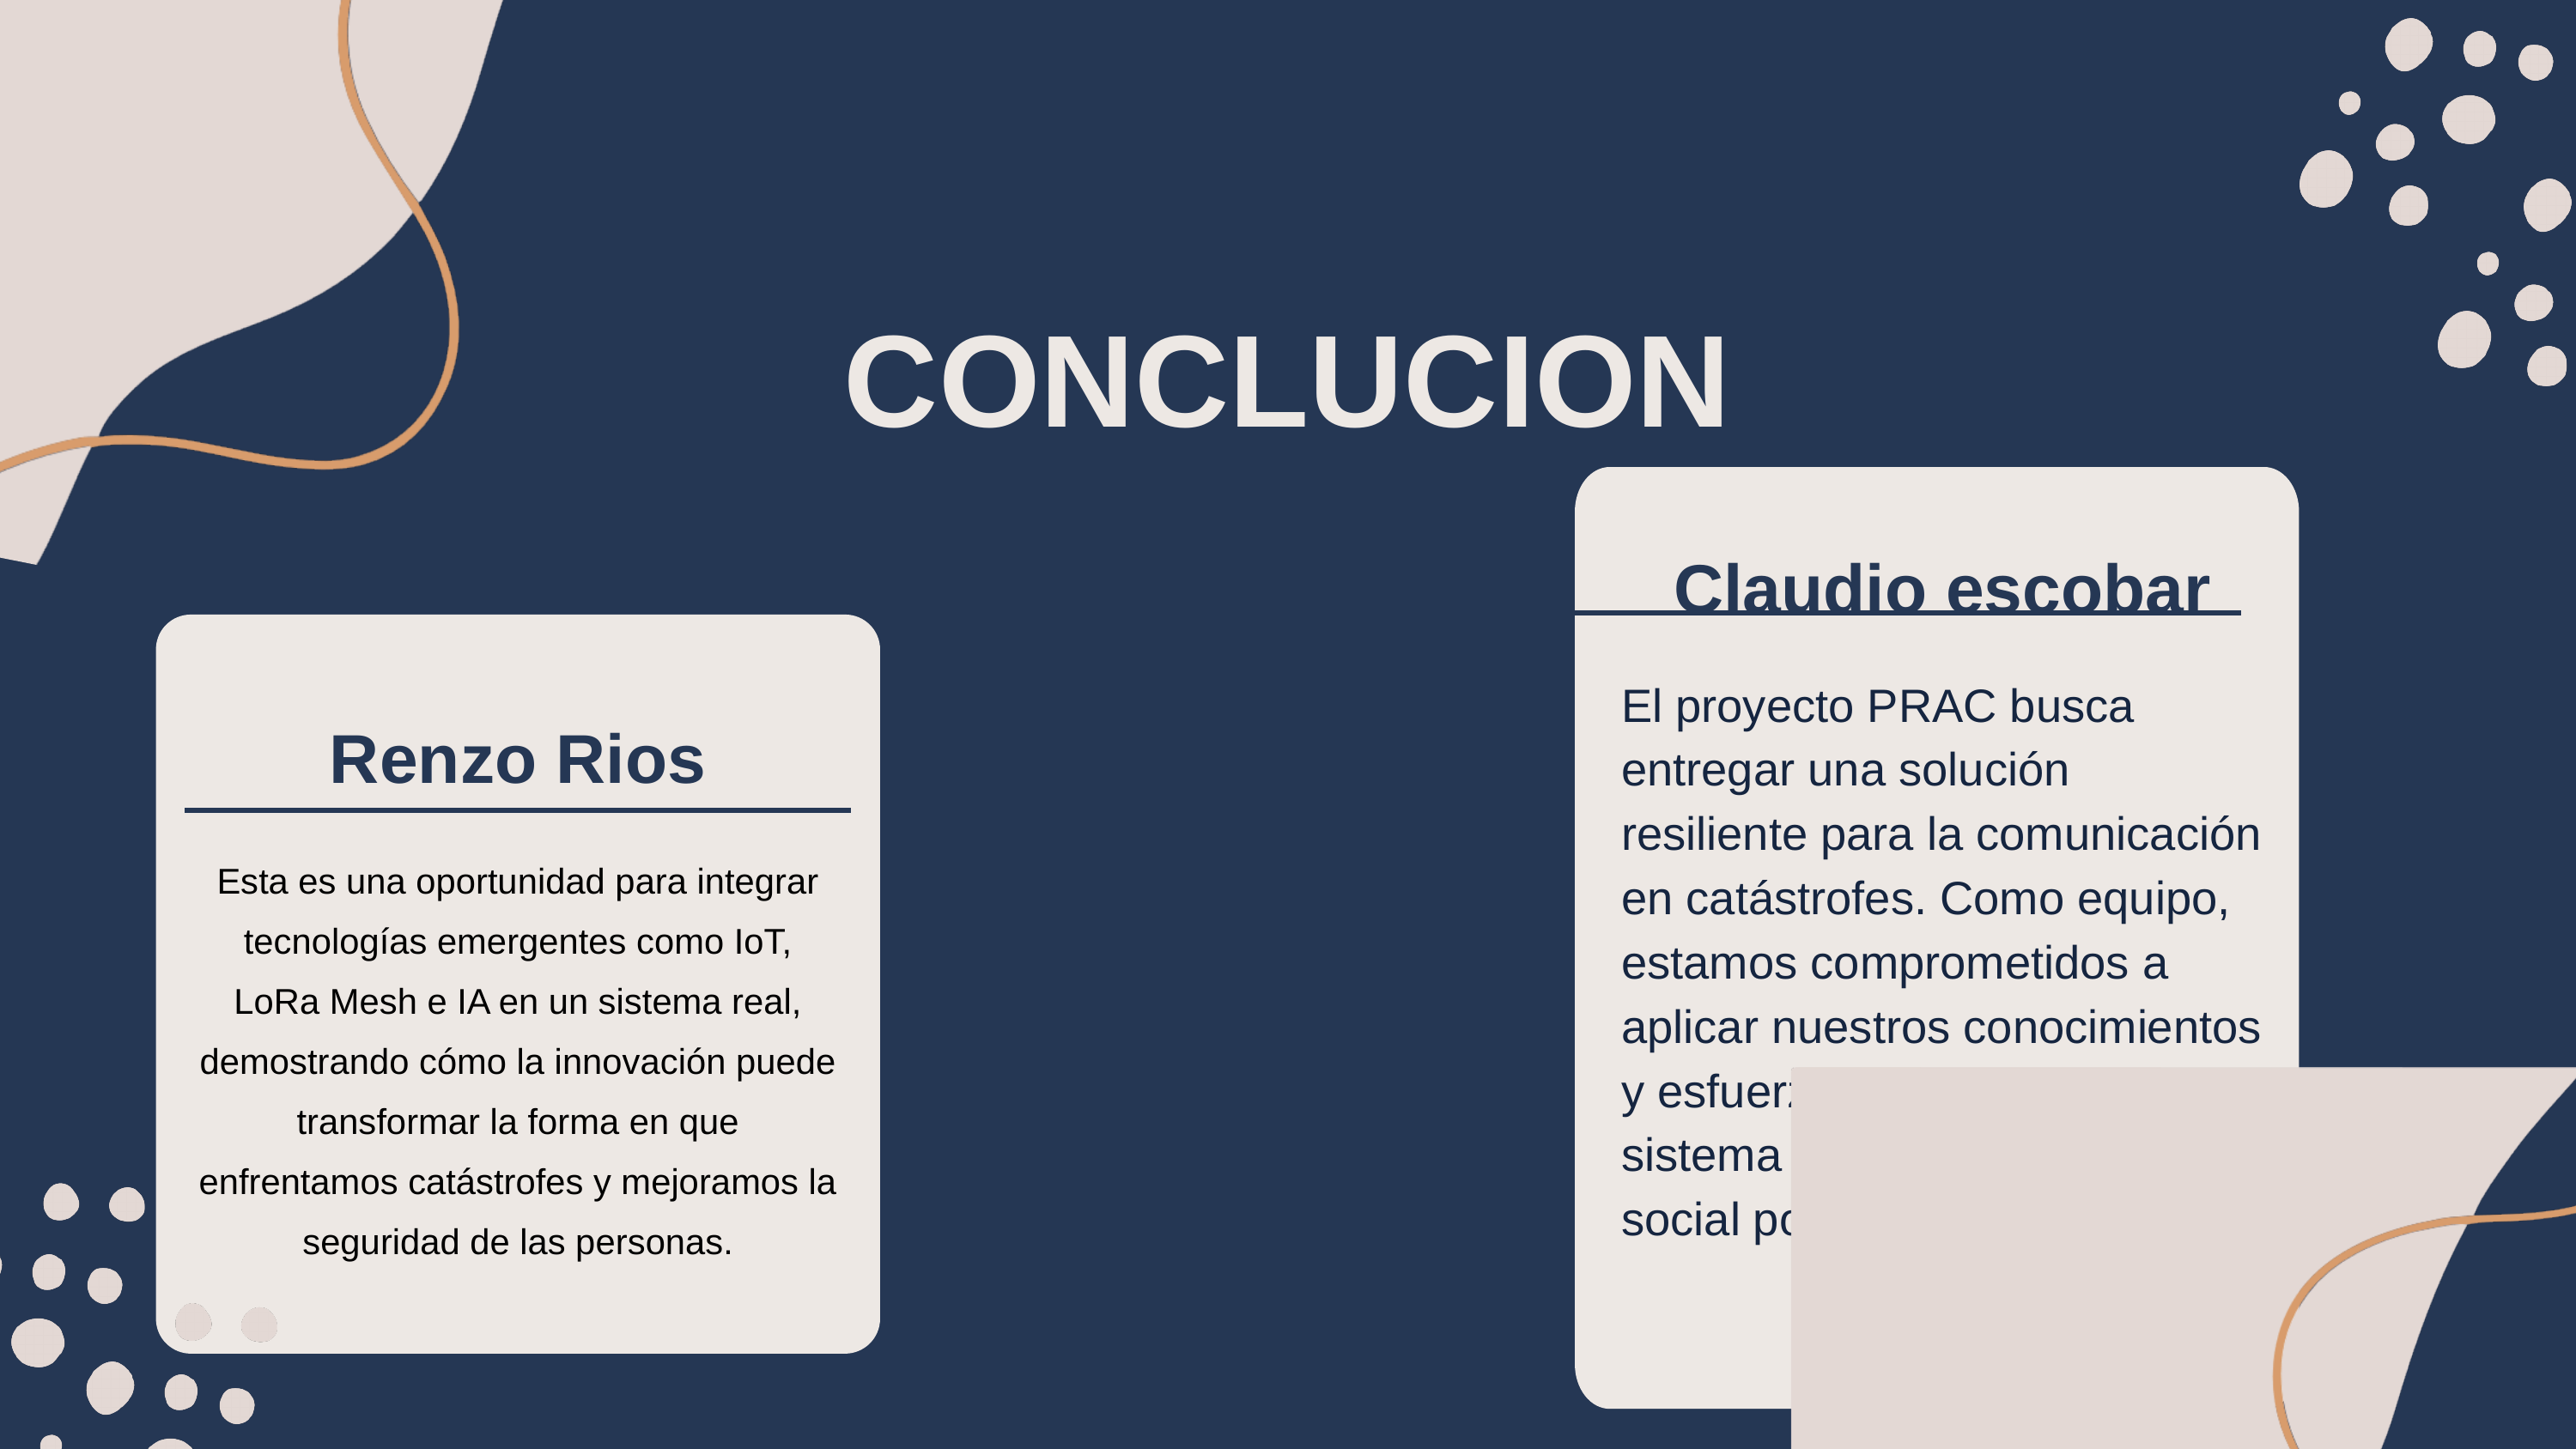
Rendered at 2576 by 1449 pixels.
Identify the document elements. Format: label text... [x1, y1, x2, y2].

text_box [145, 1303, 277, 1449]
text_box [2299, 0, 2576, 226]
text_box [155, 614, 881, 1355]
text_box [1790, 1067, 2576, 1449]
text_box [0, 0, 821, 613]
text_box [0, 1183, 145, 1449]
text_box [1574, 466, 2300, 1410]
text_box CONCLUCION [732, 233, 1874, 453]
text_box [2437, 120, 2576, 386]
